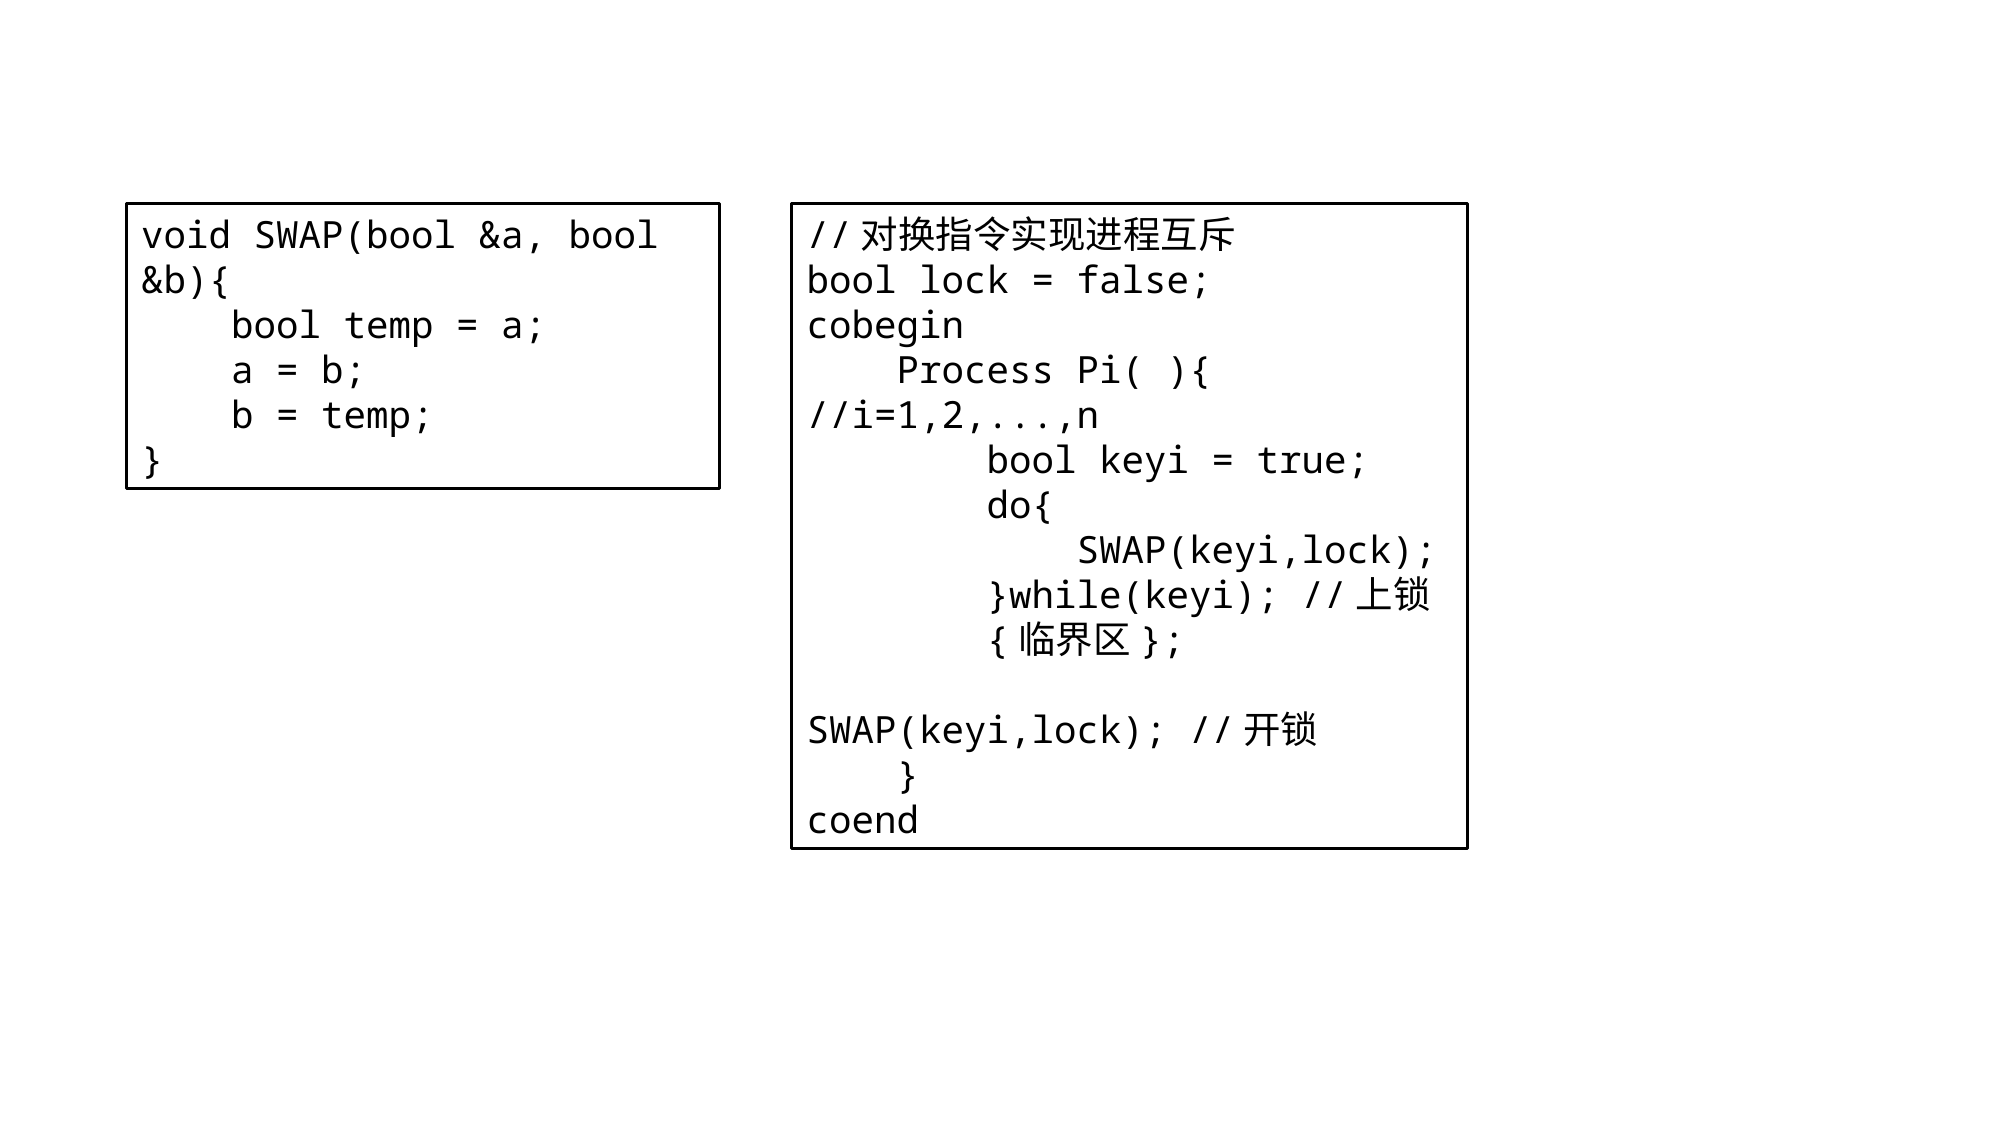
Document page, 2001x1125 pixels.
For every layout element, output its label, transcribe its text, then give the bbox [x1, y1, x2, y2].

text_box //对换指令实现进程互斥 bool lock = false; cobegin Process Pi( ){ //i=1,2,...,n bool keyi = true; do{ SWAP(keyi,lock); }while(keyi); //上锁 {临界区}; SWAP(keyi,lock); //开锁 } coend [791, 203, 1468, 849]
text_box void SWAP(bool &a, bool &b){ bool temp = a; a = b; b = temp; } [126, 203, 720, 489]
